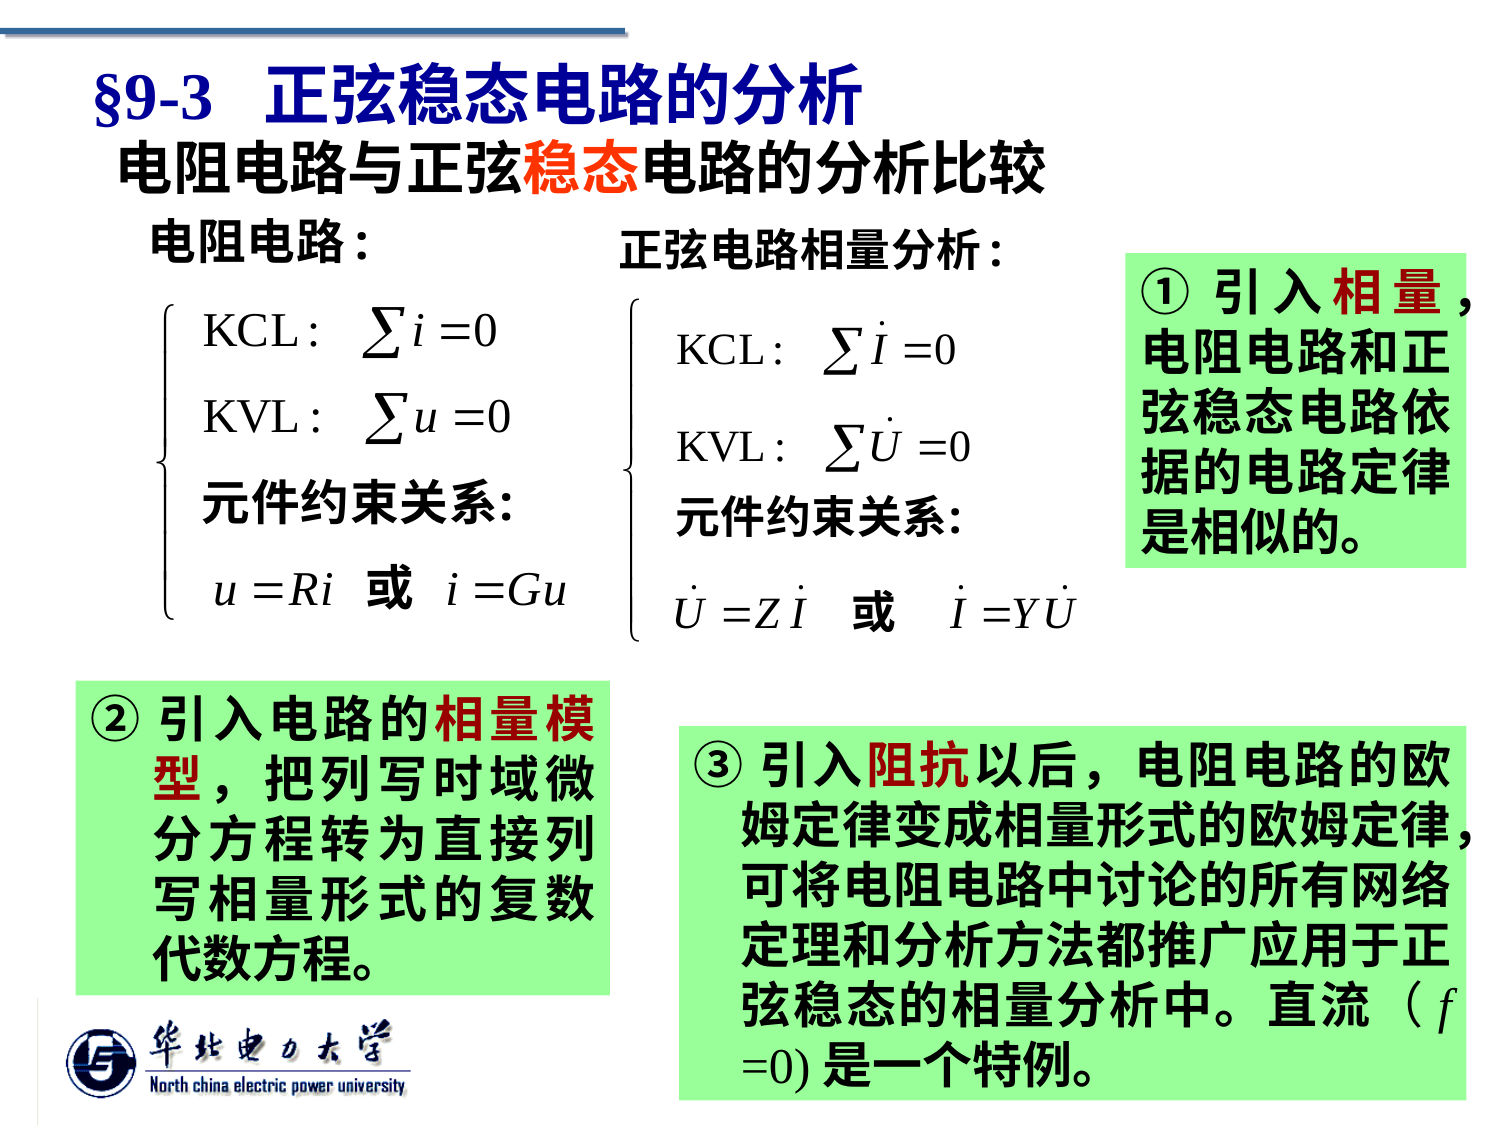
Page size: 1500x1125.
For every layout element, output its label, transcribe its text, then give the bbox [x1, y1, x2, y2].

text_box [147, 210, 573, 629]
picture [37, 997, 413, 1125]
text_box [613, 219, 1108, 650]
text_box ①引入相量，电阻电路和正弦稳态电路依据的电路定律是相似的。 [1125, 253, 1467, 568]
text_box 电阻电路与正弦稳态电路的分析比较 [100, 124, 1063, 209]
text_box ③引入阻抗以后，电阻电路的欧姆定律变成相量形式的欧姆定律，可将电阻电路中讨论的所有网络定理和分析方法都推广应用于正弦稳态的相量分析中。直流（f =0)是一个特例。 [679, 725, 1467, 1101]
text_box ②引入电路的相量模型，把列写时域微分方程转为直接列写相量形式的复数代数方程。 [75, 680, 610, 996]
text_box §9-3 正弦稳态电路的分析 [76, 45, 1247, 141]
